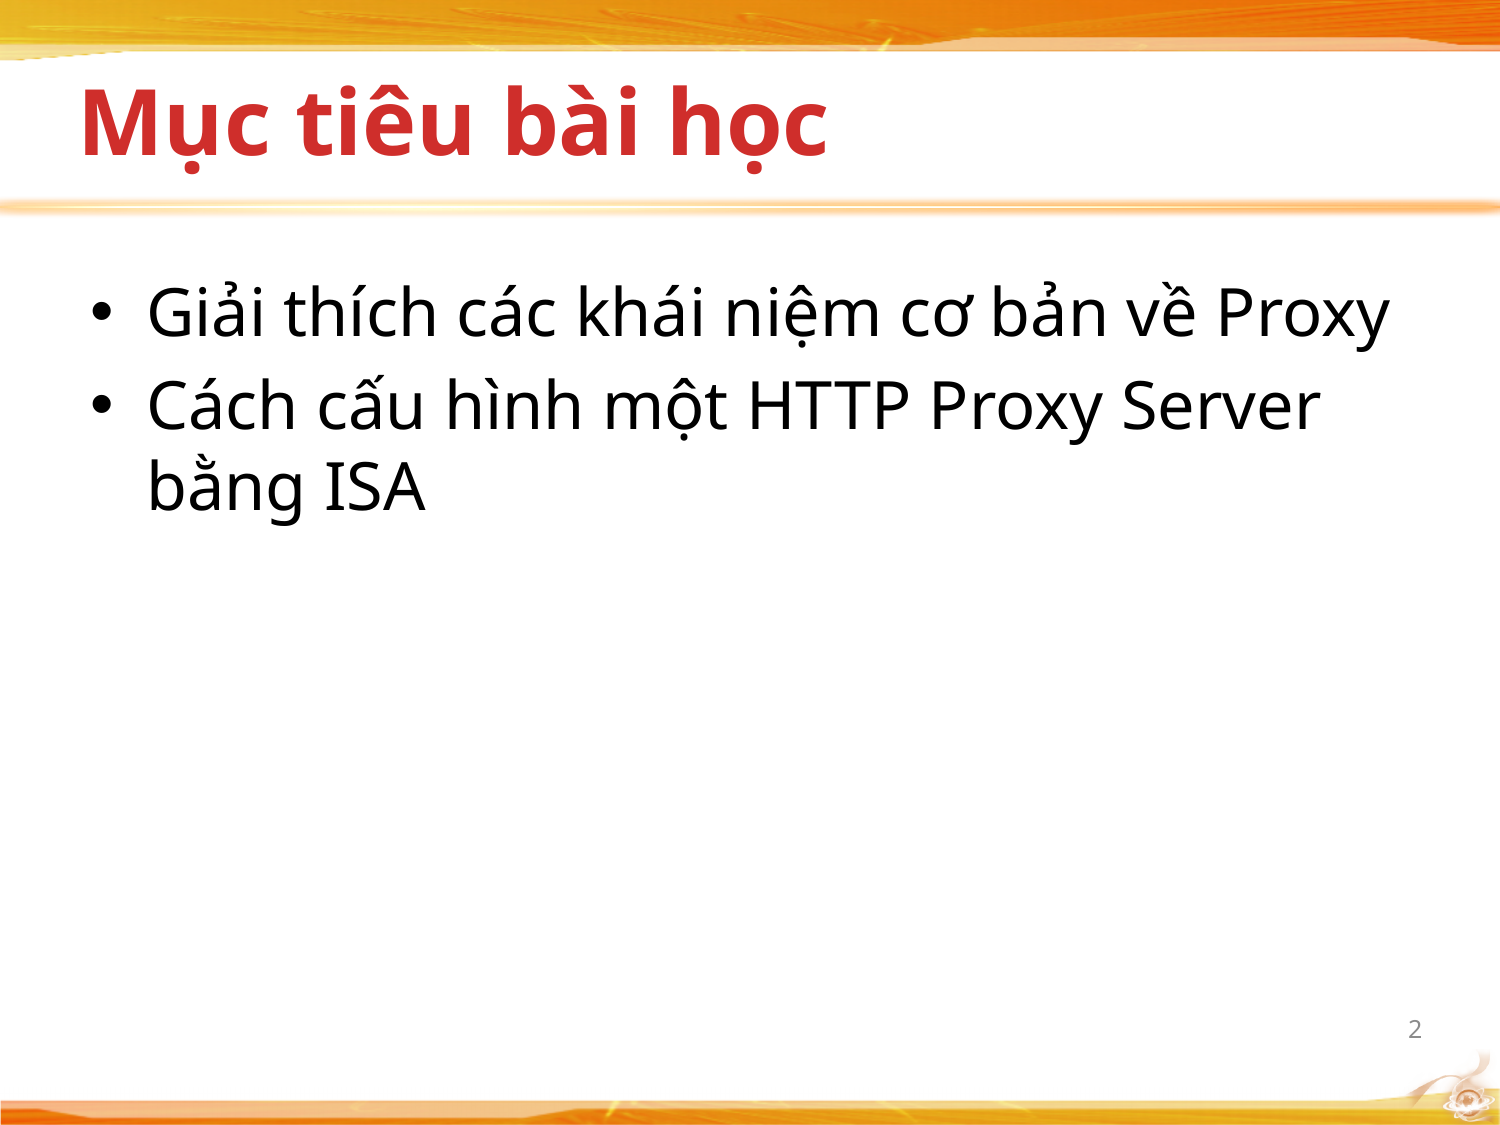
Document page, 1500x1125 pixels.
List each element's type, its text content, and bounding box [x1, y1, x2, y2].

title Mục tiêu bài học [62, 24, 1475, 213]
slide_number 2 [1337, 988, 1438, 1074]
picture [2, 1088, 1399, 1124]
list Giải thích các khái niệm cơ bản về Proxy Cách cấu hình một HTTP Proxy Server bằng ISA [75, 262, 1425, 1005]
picture [0, 0, 1500, 63]
